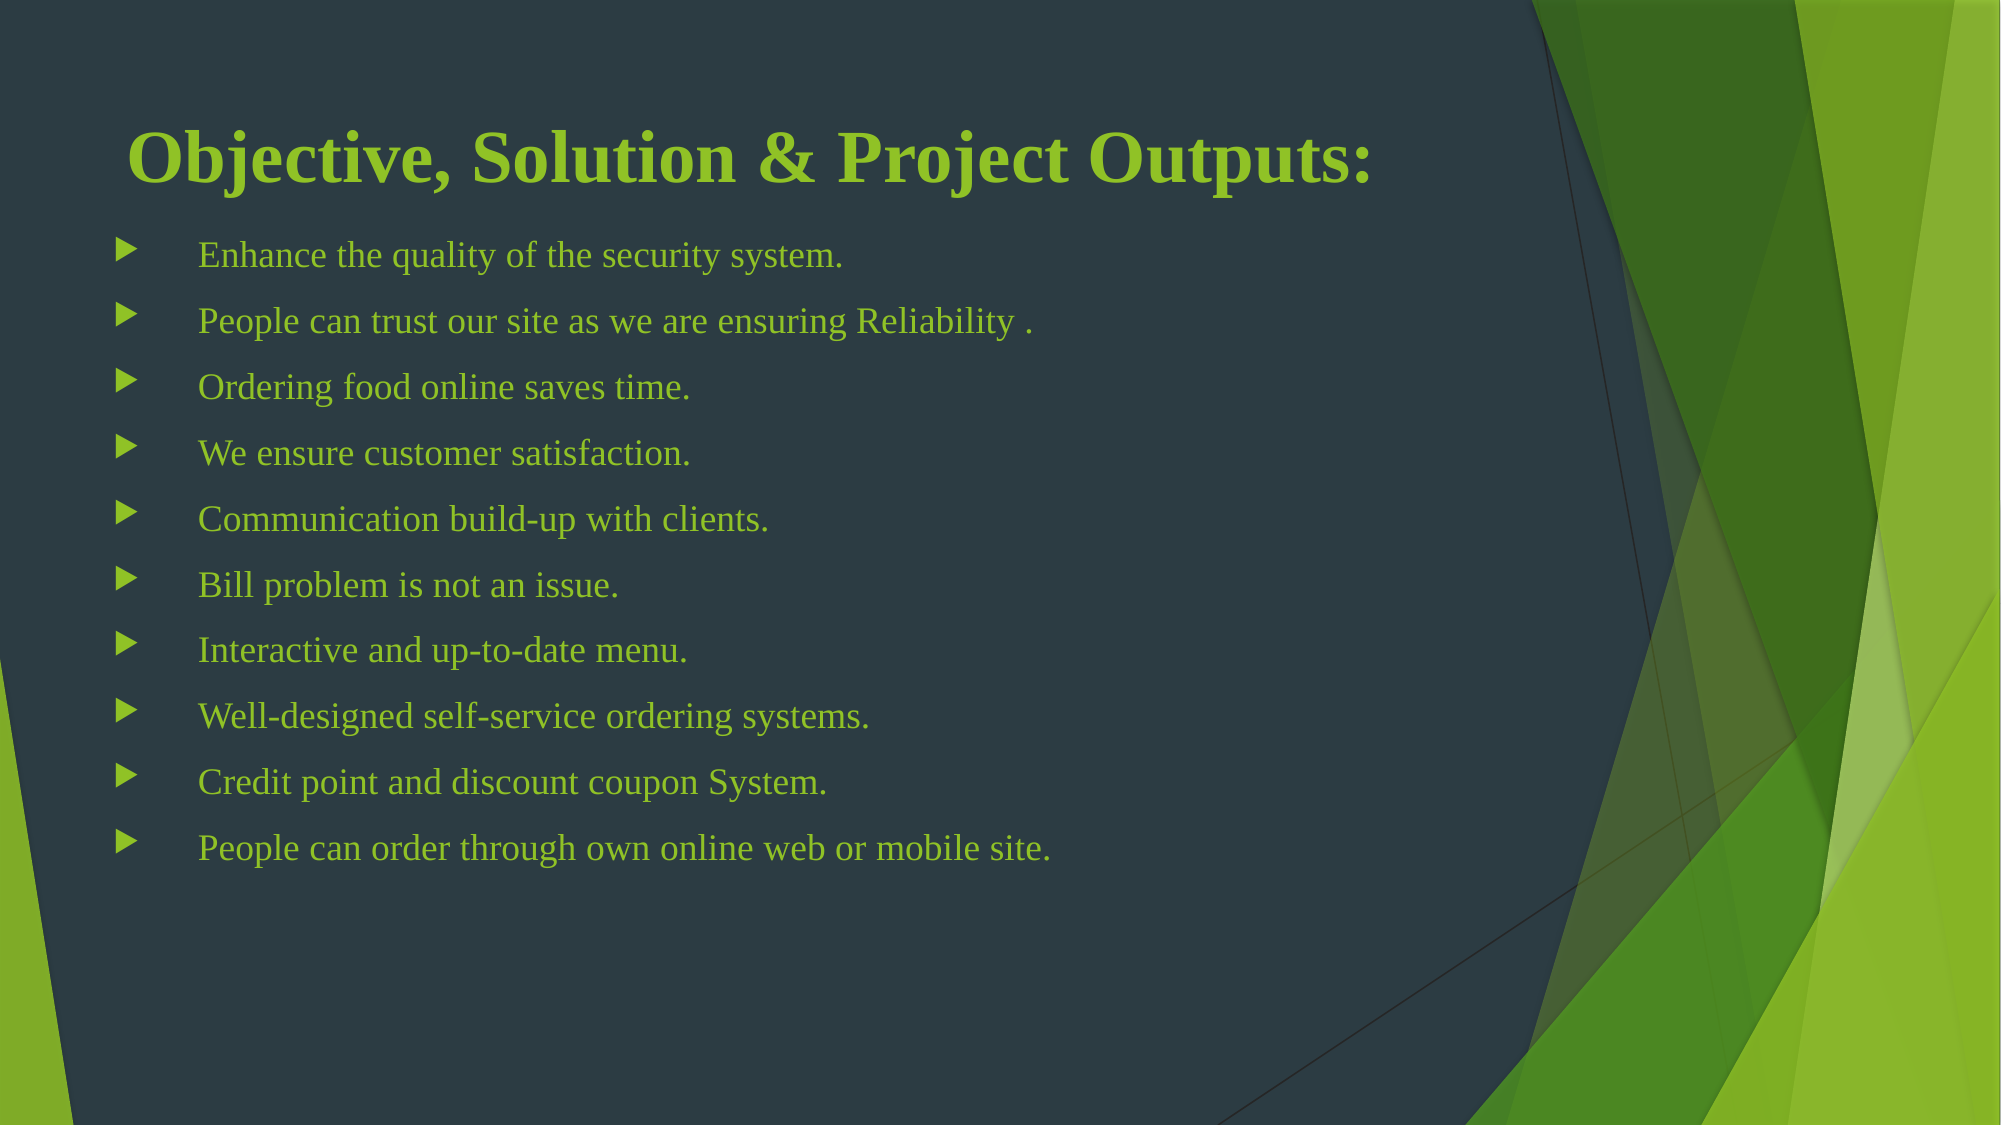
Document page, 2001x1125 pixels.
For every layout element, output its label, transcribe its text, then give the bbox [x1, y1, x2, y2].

list Enhance the quality of the security system. People can trust our site as we are ensuring Reliability . Ordering food online saves time. We ensure customer satisfaction. Communication build-up with clients. Bill problem is not an issue. Interactive and up-to-date menu. Well-designed self-service ordering systems. Credit point and discount coupon System. People can order through own online web or mobile site. [98, 222, 1509, 994]
title Objective, Solution & Project Outputs: [111, 99, 1522, 317]
